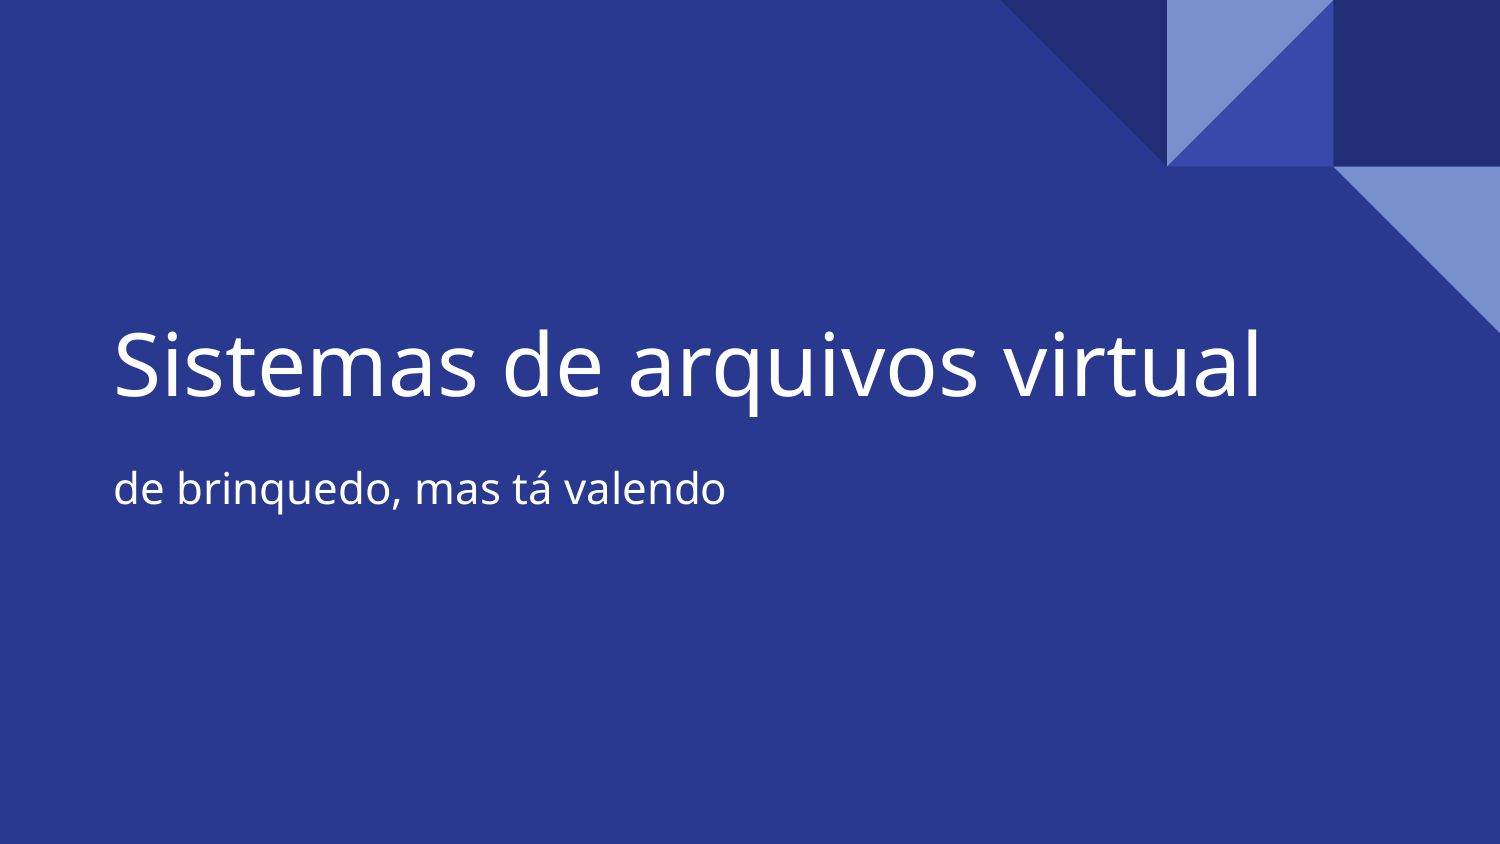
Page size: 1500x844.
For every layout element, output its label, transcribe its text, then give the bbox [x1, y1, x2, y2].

title Sistemas de arquivos virtual [98, 291, 1447, 429]
subtitle de brinquedo, mas tá valendo [98, 445, 1447, 517]
